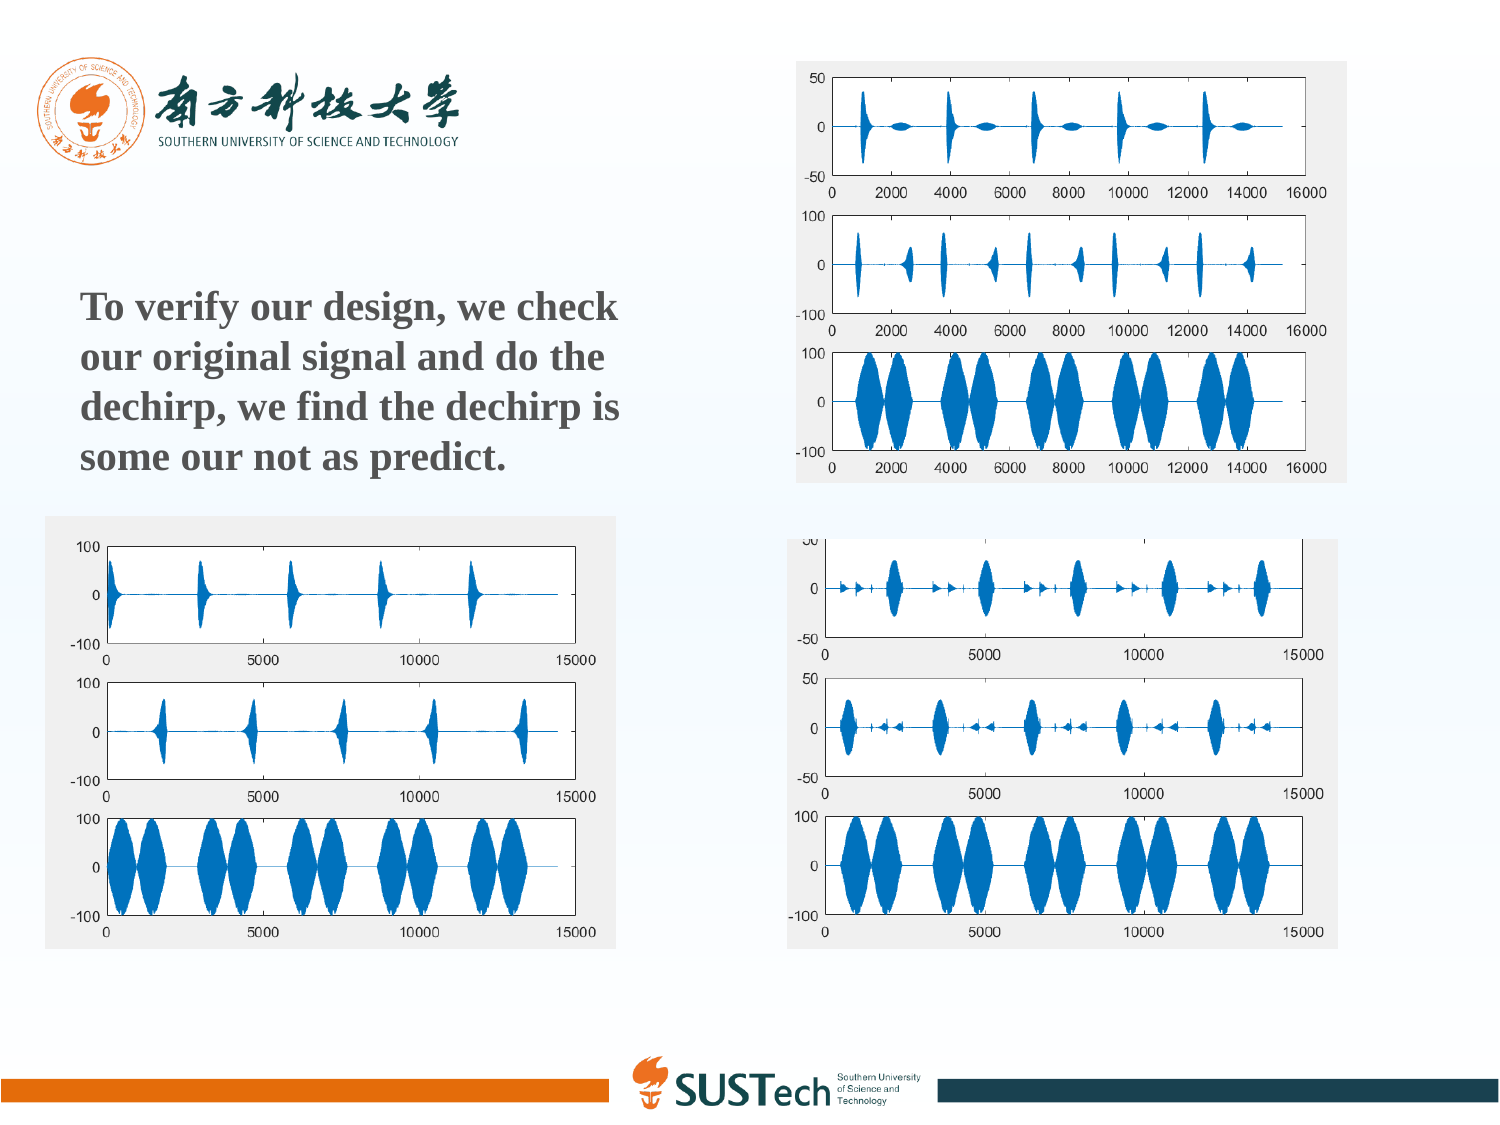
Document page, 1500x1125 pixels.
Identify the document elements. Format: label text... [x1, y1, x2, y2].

picture [607, 1036, 939, 1125]
picture [45, 516, 616, 949]
picture [787, 538, 1338, 949]
picture [2, 6, 514, 208]
text_box To verify our design, we check our original signal and do the dechirp, we find the dechirp is some our not as predict. [72, 271, 640, 637]
picture [796, 60, 1348, 483]
